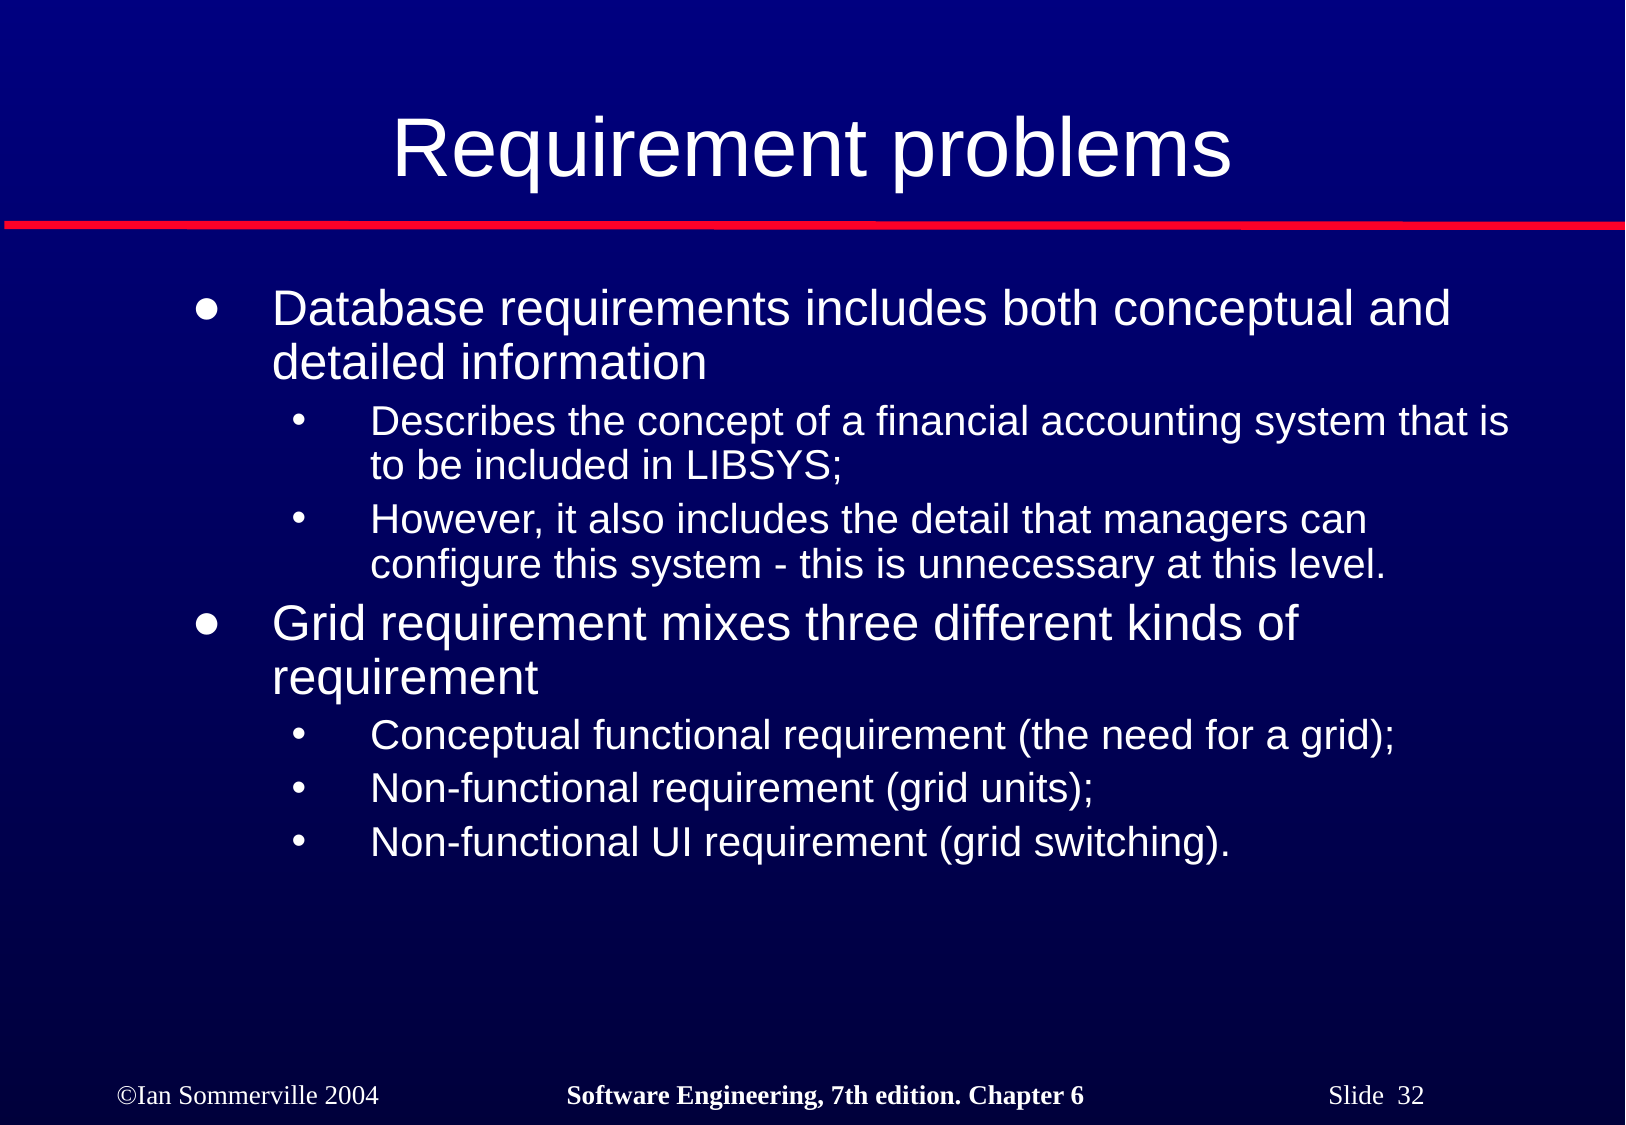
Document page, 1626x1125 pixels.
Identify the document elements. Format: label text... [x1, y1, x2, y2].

list Database requirements includes both conceptual and detailed information Describes the concept of a financial accounting system that is to be included in LIBSYS; However, it also includes the detail that managers can configure this system - this is unnecessary at this level. Grid requirement mixes three different kinds of requirement Conceptual functional requirement (the need for a grid); Non-functional requirement (grid units); Non-functional UI requirement (grid switching). [176, 275, 1563, 953]
title Requirement problems [118, 50, 1506, 201]
